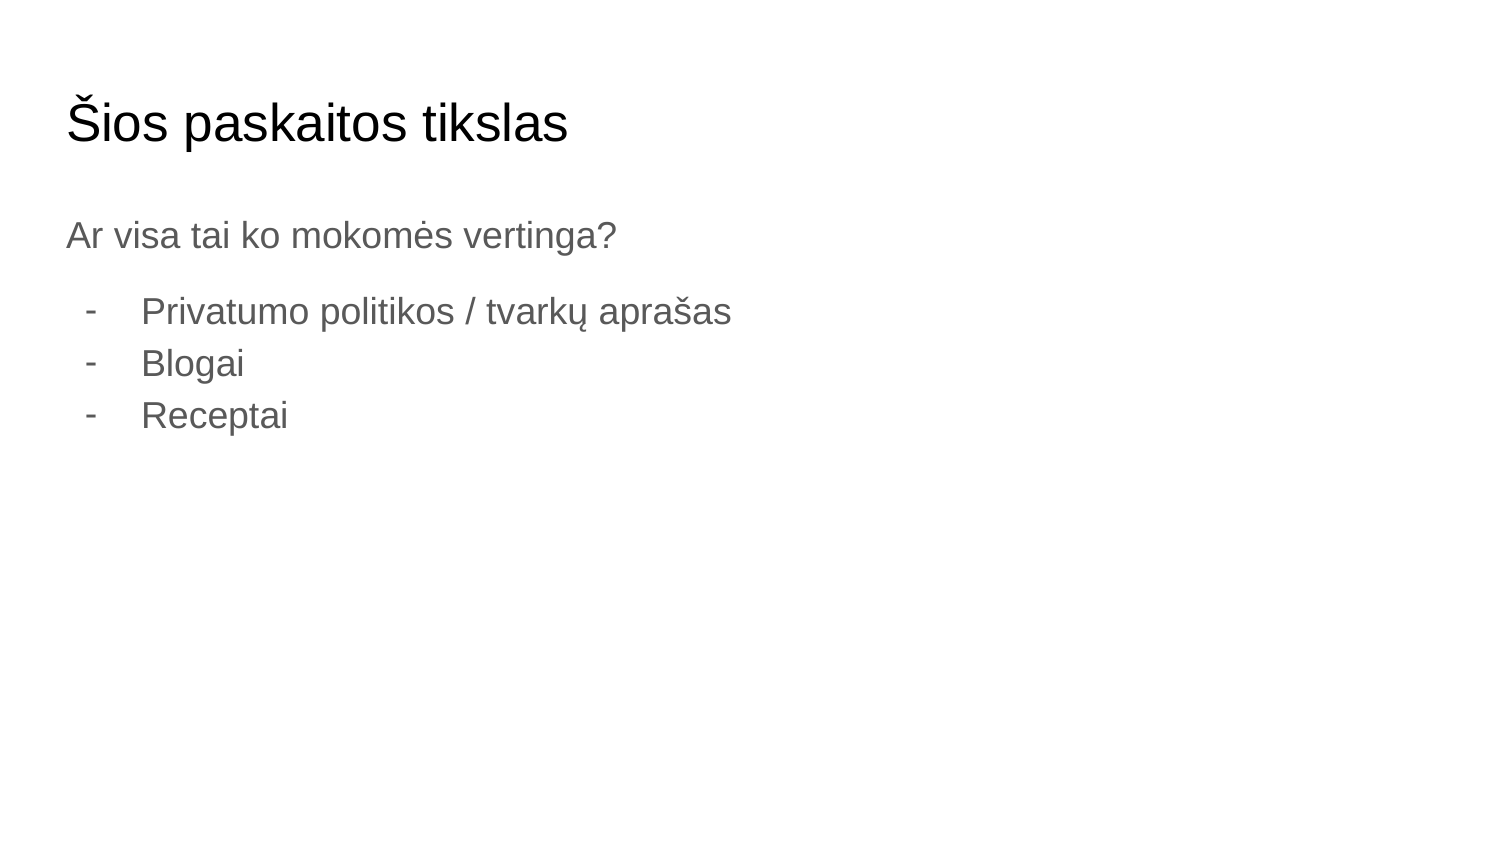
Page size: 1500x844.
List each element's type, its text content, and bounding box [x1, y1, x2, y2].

title Šios paskaitos tikslas [51, 72, 1449, 167]
list Ar visa tai ko mokomės vertinga? Privatumo politikos / tvarkų aprašas Blogai Receptai [51, 189, 1449, 750]
